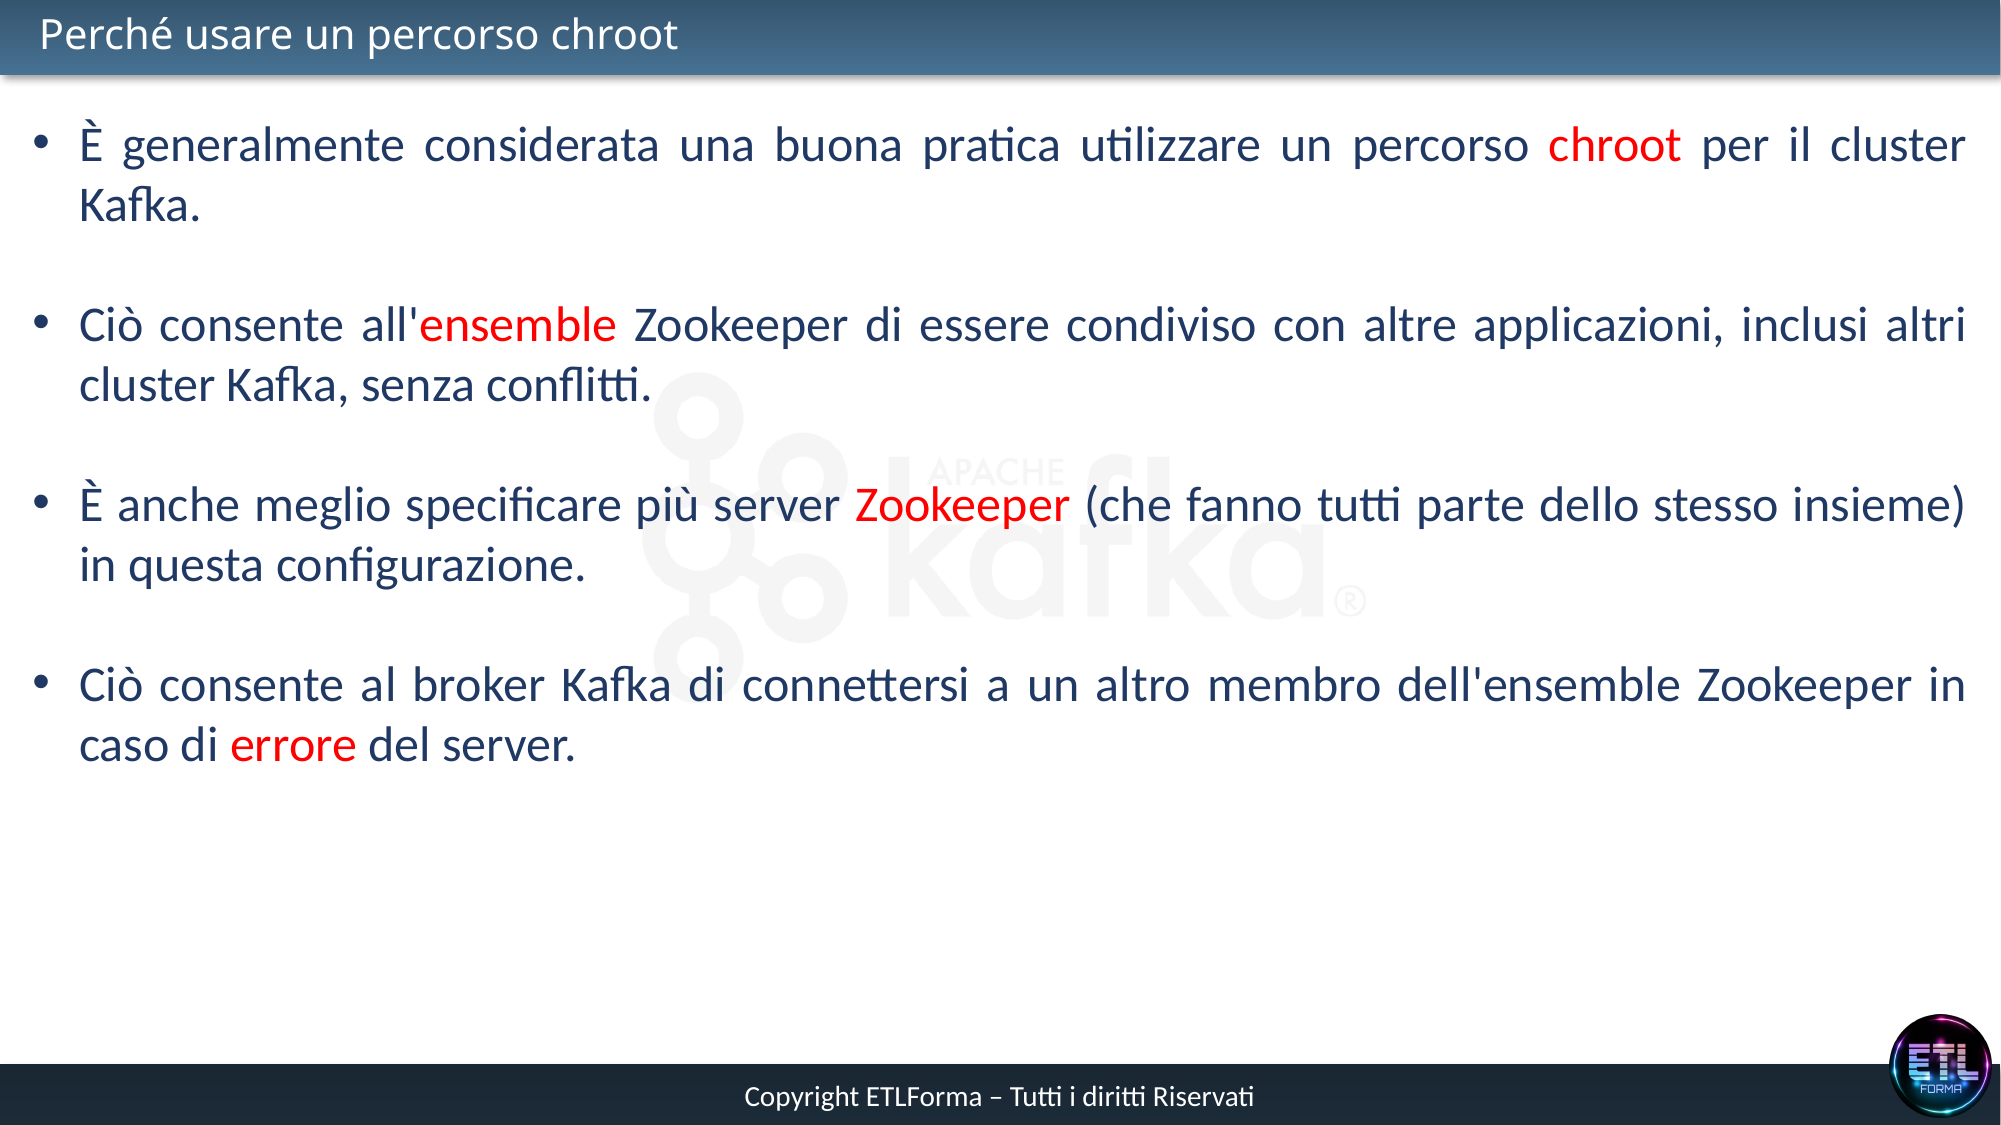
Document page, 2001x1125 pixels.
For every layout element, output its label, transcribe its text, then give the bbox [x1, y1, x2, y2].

text_box È generalmente considerata una buona pratica utilizzare un percorso chroot per il cluster Kafka. Ciò consente all'ensemble Zookeeper di essere condiviso con altre applicazioni, inclusi altri cluster Kafka, senza conflitti. È anche meglio specificare più server Zookeeper (che fanno tutti parte dello stesso insieme) in questa configurazione. Ciò consente al broker Kafka di connettersi a un altro membro dell'ensemble Zookeeper in caso di errore del server. [17, 103, 1983, 1021]
title Perché usare un percorso chroot [24, 10, 1984, 63]
picture [1889, 1014, 1992, 1118]
